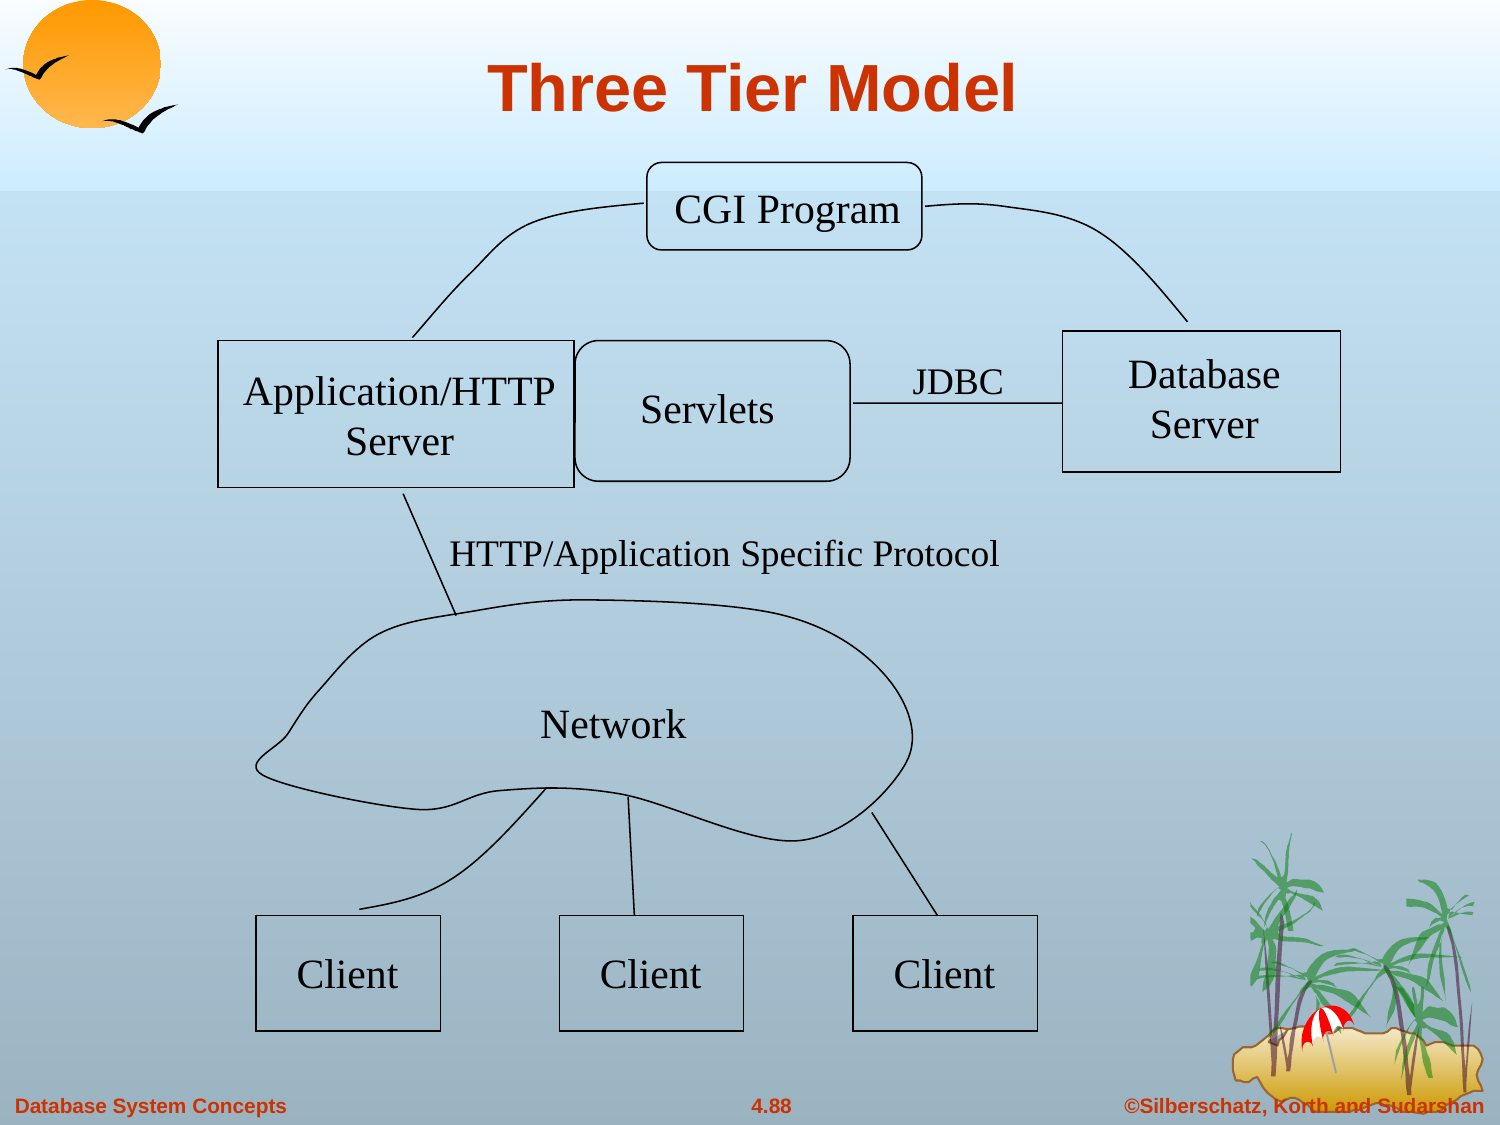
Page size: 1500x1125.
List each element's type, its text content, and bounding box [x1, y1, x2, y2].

title Three Tier Model [90, 32, 1416, 134]
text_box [217, 162, 1341, 1032]
